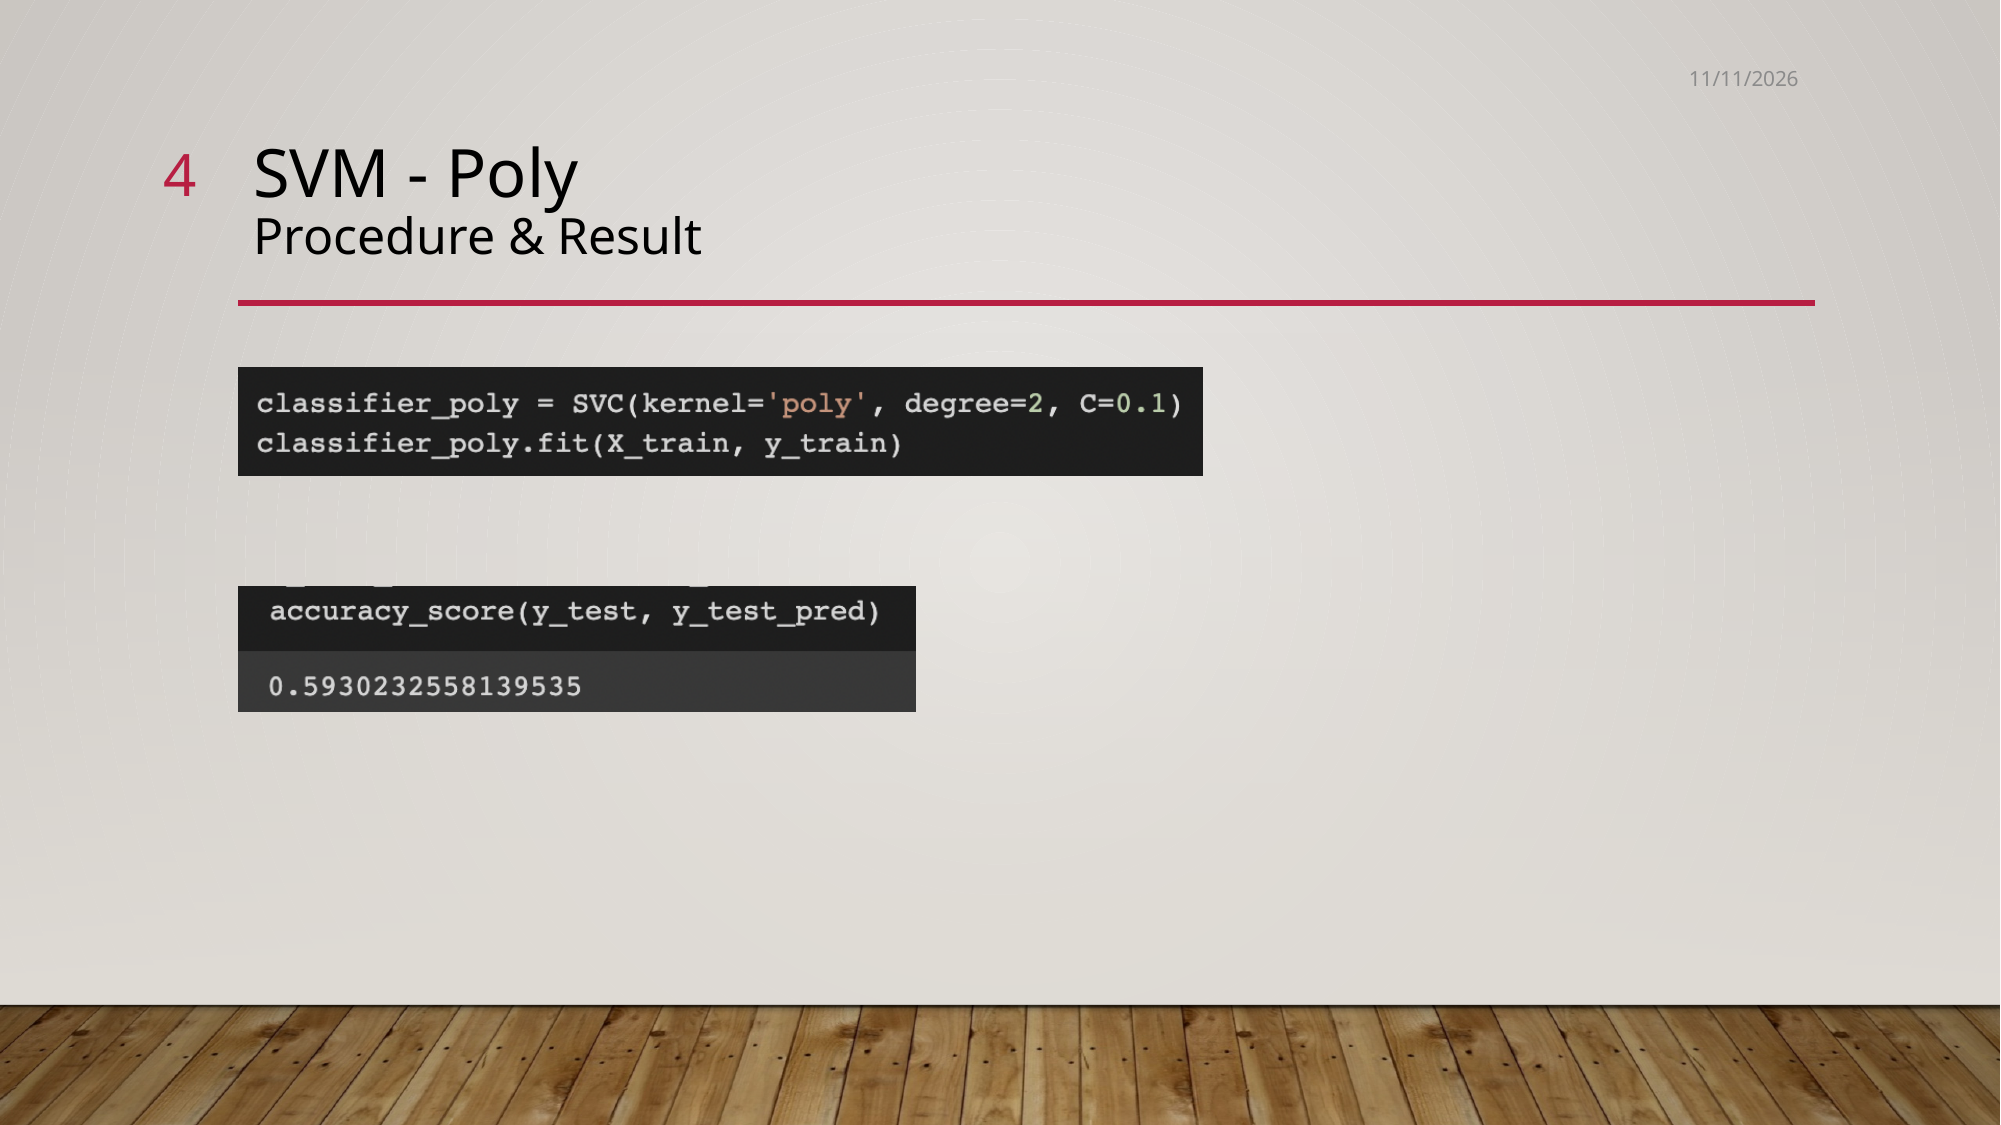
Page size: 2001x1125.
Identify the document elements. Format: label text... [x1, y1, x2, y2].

title SVM - Poly Procedure & Result [238, 131, 1814, 305]
picture [237, 586, 916, 712]
slide_number 4 [78, 131, 212, 214]
picture [0, 1005, 2000, 1125]
picture [237, 367, 1203, 476]
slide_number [1239, 54, 1814, 105]
